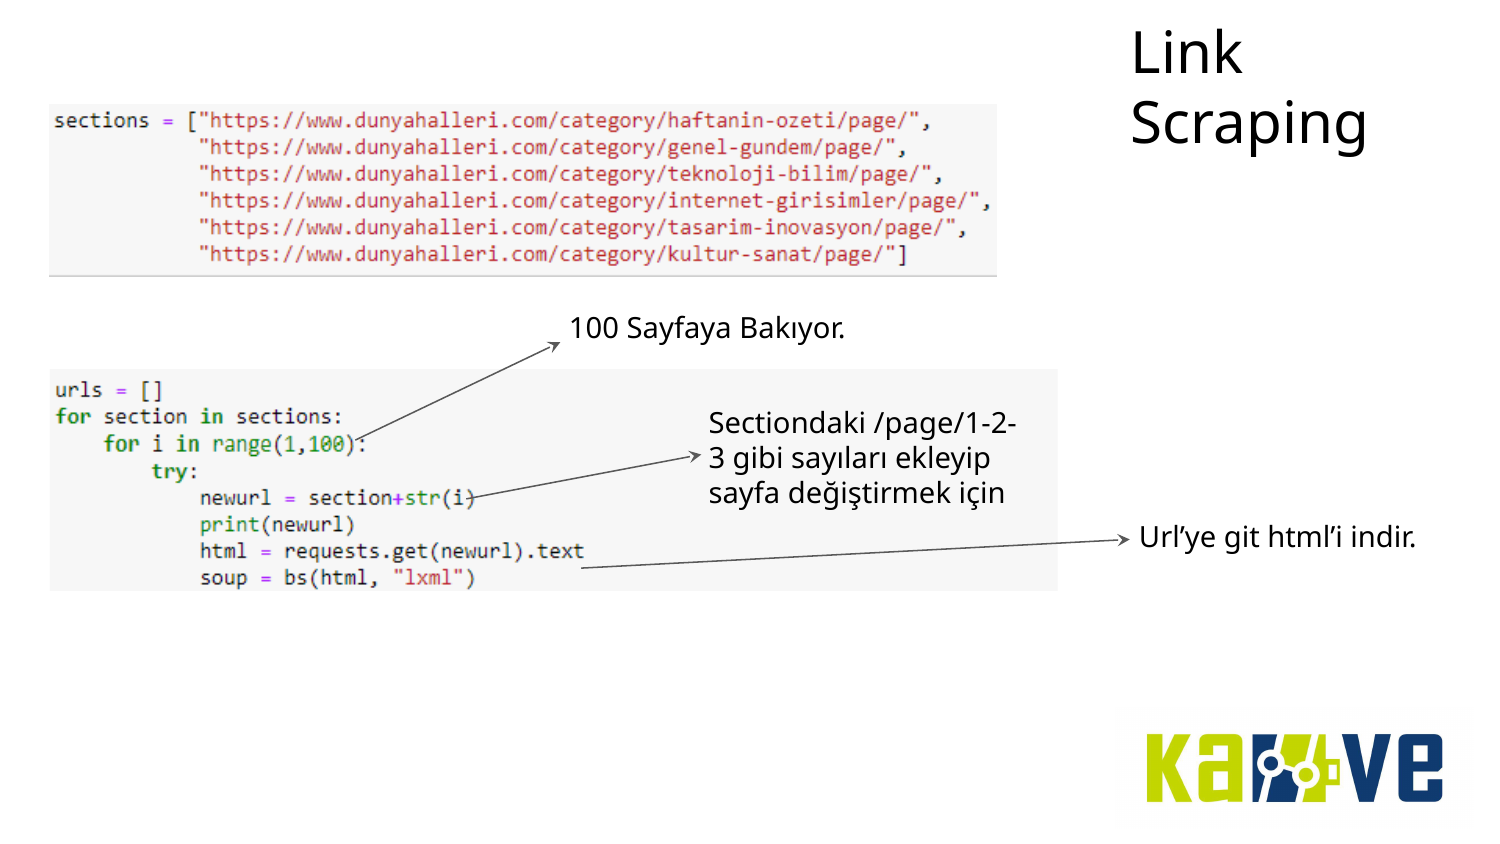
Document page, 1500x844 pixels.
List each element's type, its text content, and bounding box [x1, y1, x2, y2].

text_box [580, 539, 1130, 569]
title Link Scraping [1115, 0, 1449, 94]
text_box Url’ye git html’i indir. [1124, 502, 1465, 591]
picture [49, 369, 1058, 591]
picture [1115, 707, 1474, 829]
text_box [466, 454, 702, 500]
text_box 100 Sayfaya Bakıyor. [553, 294, 895, 367]
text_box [355, 341, 561, 441]
picture [49, 104, 997, 277]
